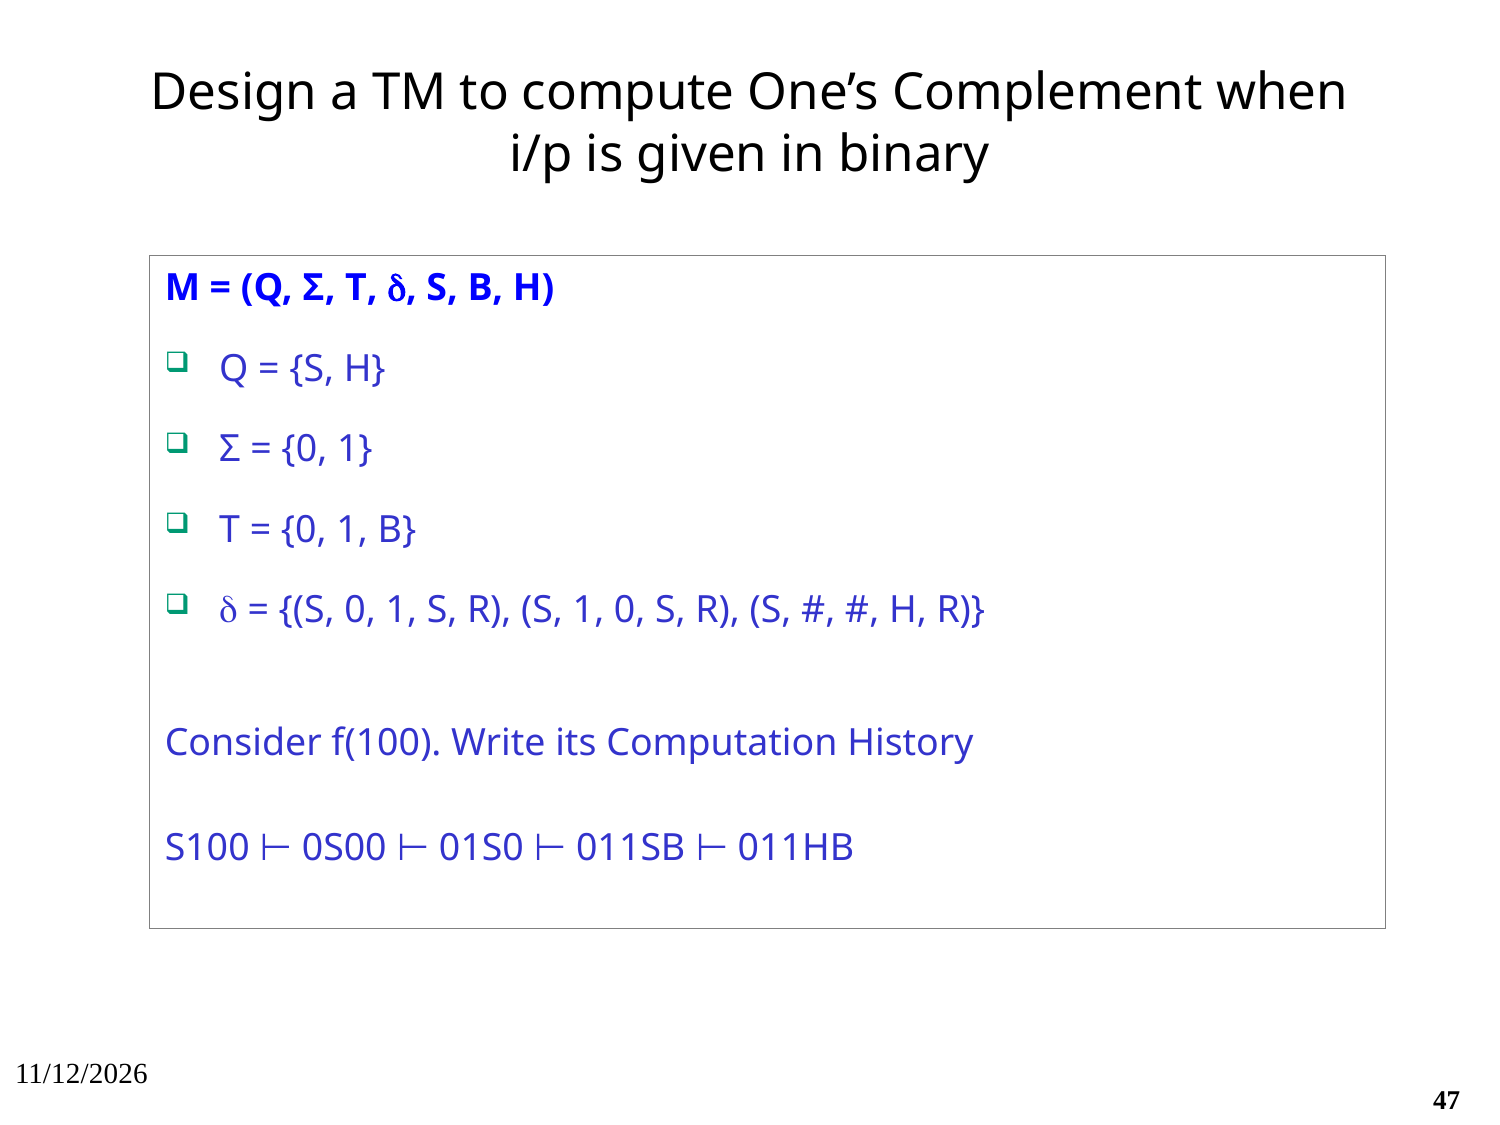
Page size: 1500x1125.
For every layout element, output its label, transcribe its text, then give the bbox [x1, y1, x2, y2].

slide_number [0, 1046, 350, 1125]
text_box M = (Q, Σ, Τ, , S, B, H) Q = {S, H} Σ = {0, 1} Τ = {0, 1, B}  = {(S, 0, 1, S, R), (S, 1, 0, S, R), (S, #, #, H, R)} Consider f(100). Write its Computation History S100 ⊢ 0S00 ⊢ 01S0 ⊢ 011SB ⊢ 011HB [149, 255, 1386, 929]
title Design a TM to compute One’s Complement when i/p is given in binary [114, 49, 1386, 191]
slide_number 47 [1162, 1074, 1475, 1125]
